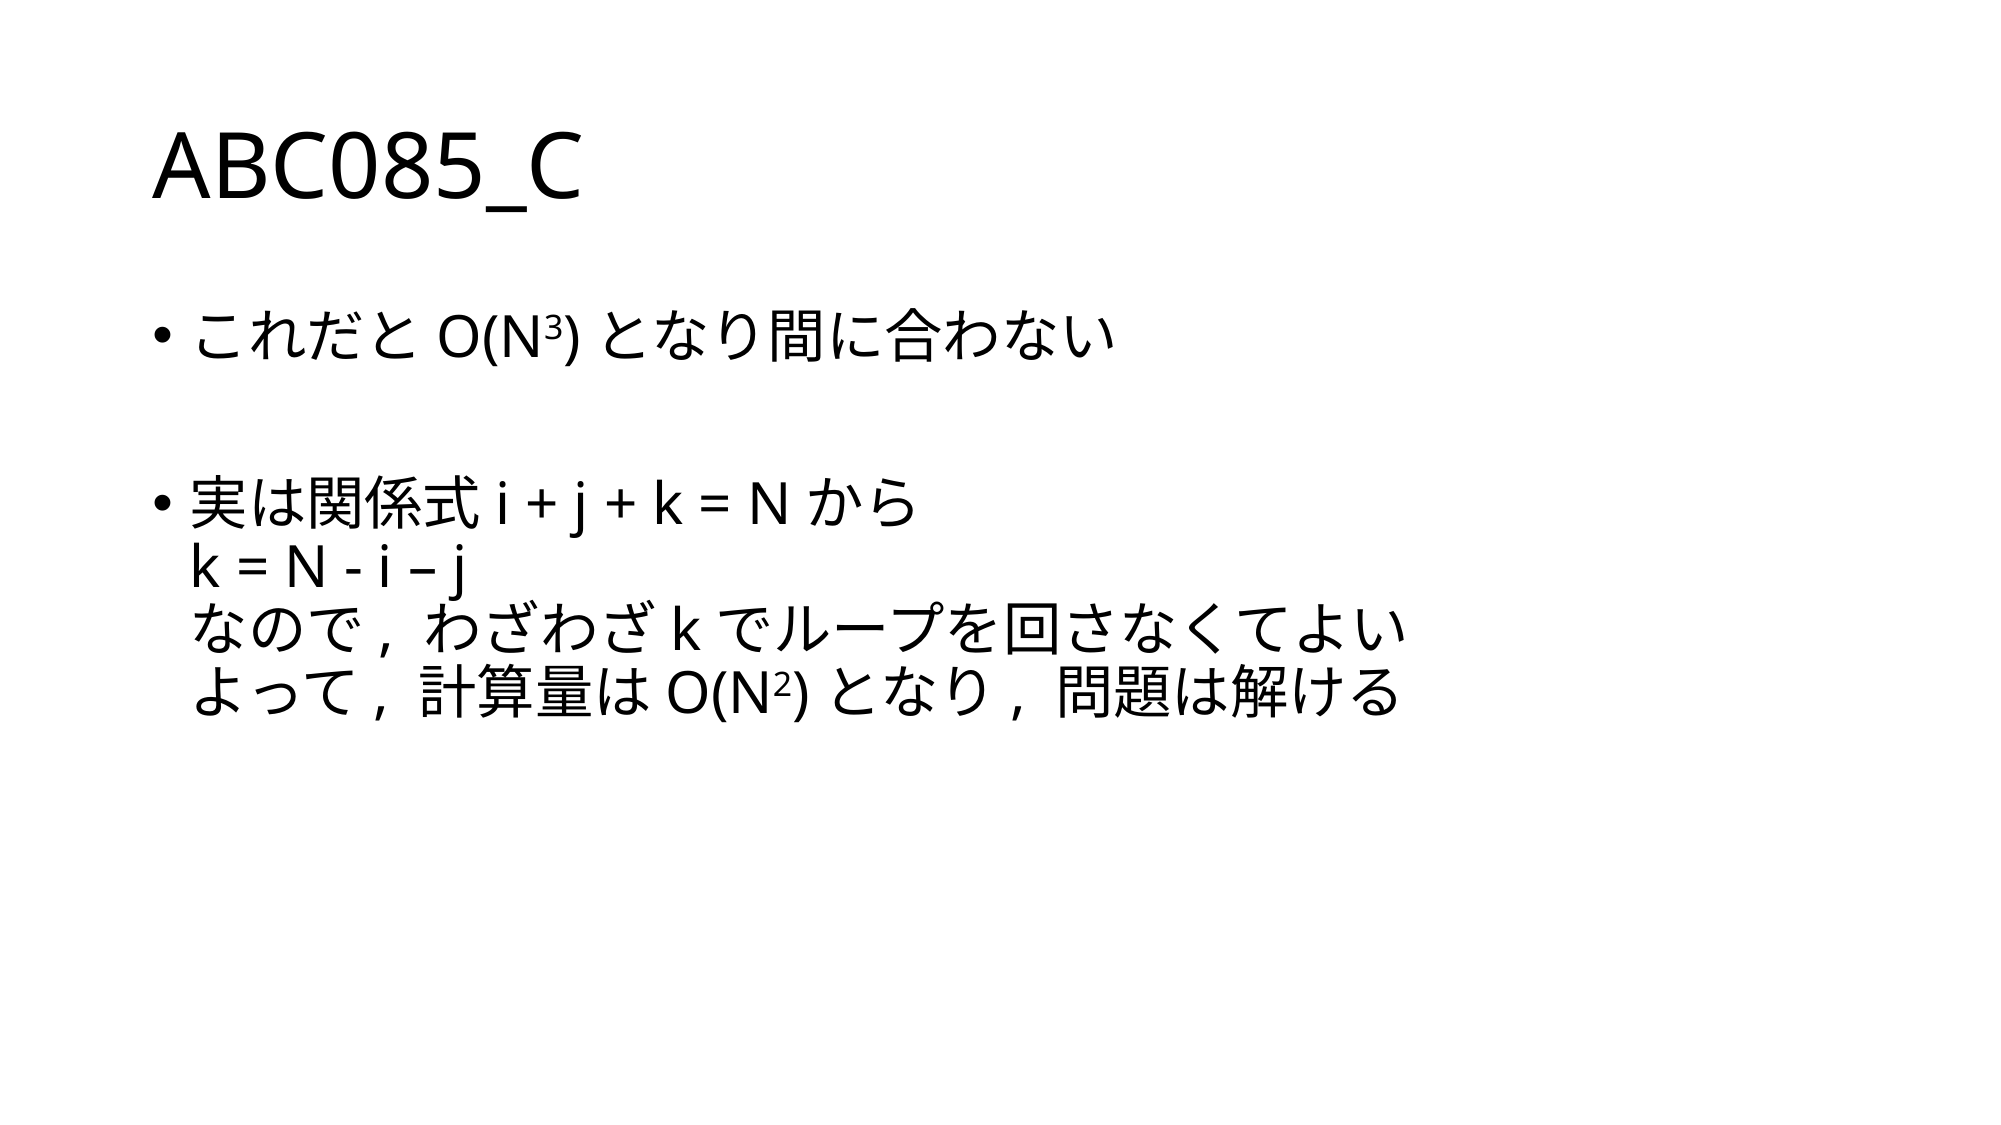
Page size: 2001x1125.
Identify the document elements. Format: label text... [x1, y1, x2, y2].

list これだとO(N3)となり間に合わない 実は関係式i + j + k = Nから k = N - i – j なので, わざわざkでループを回さなくてよい よって, 計算量はO(N2)となり, 問題は解ける [137, 299, 1863, 1014]
title ABC085_C [137, 59, 1863, 278]
